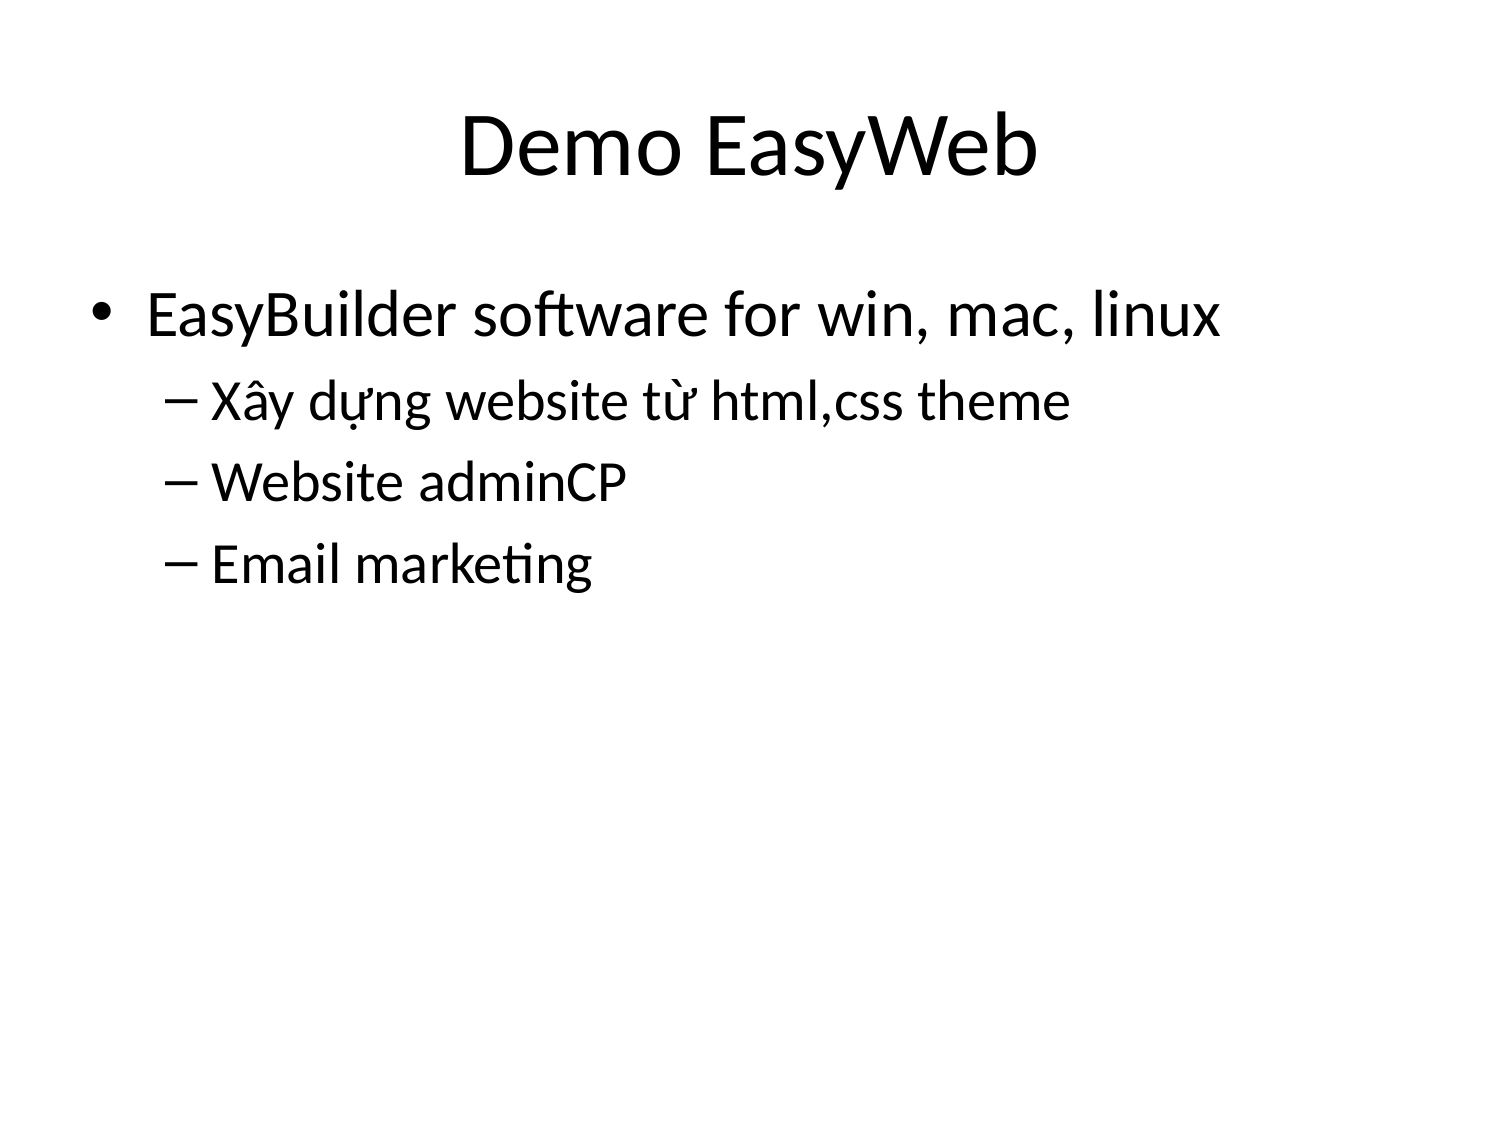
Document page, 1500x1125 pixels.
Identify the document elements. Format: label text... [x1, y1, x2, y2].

list EasyBuilder software for win, mac, linux Xây dựng website từ html,css theme Website adminCP Email marketing [75, 262, 1425, 1005]
title Demo EasyWeb [75, 45, 1425, 233]
